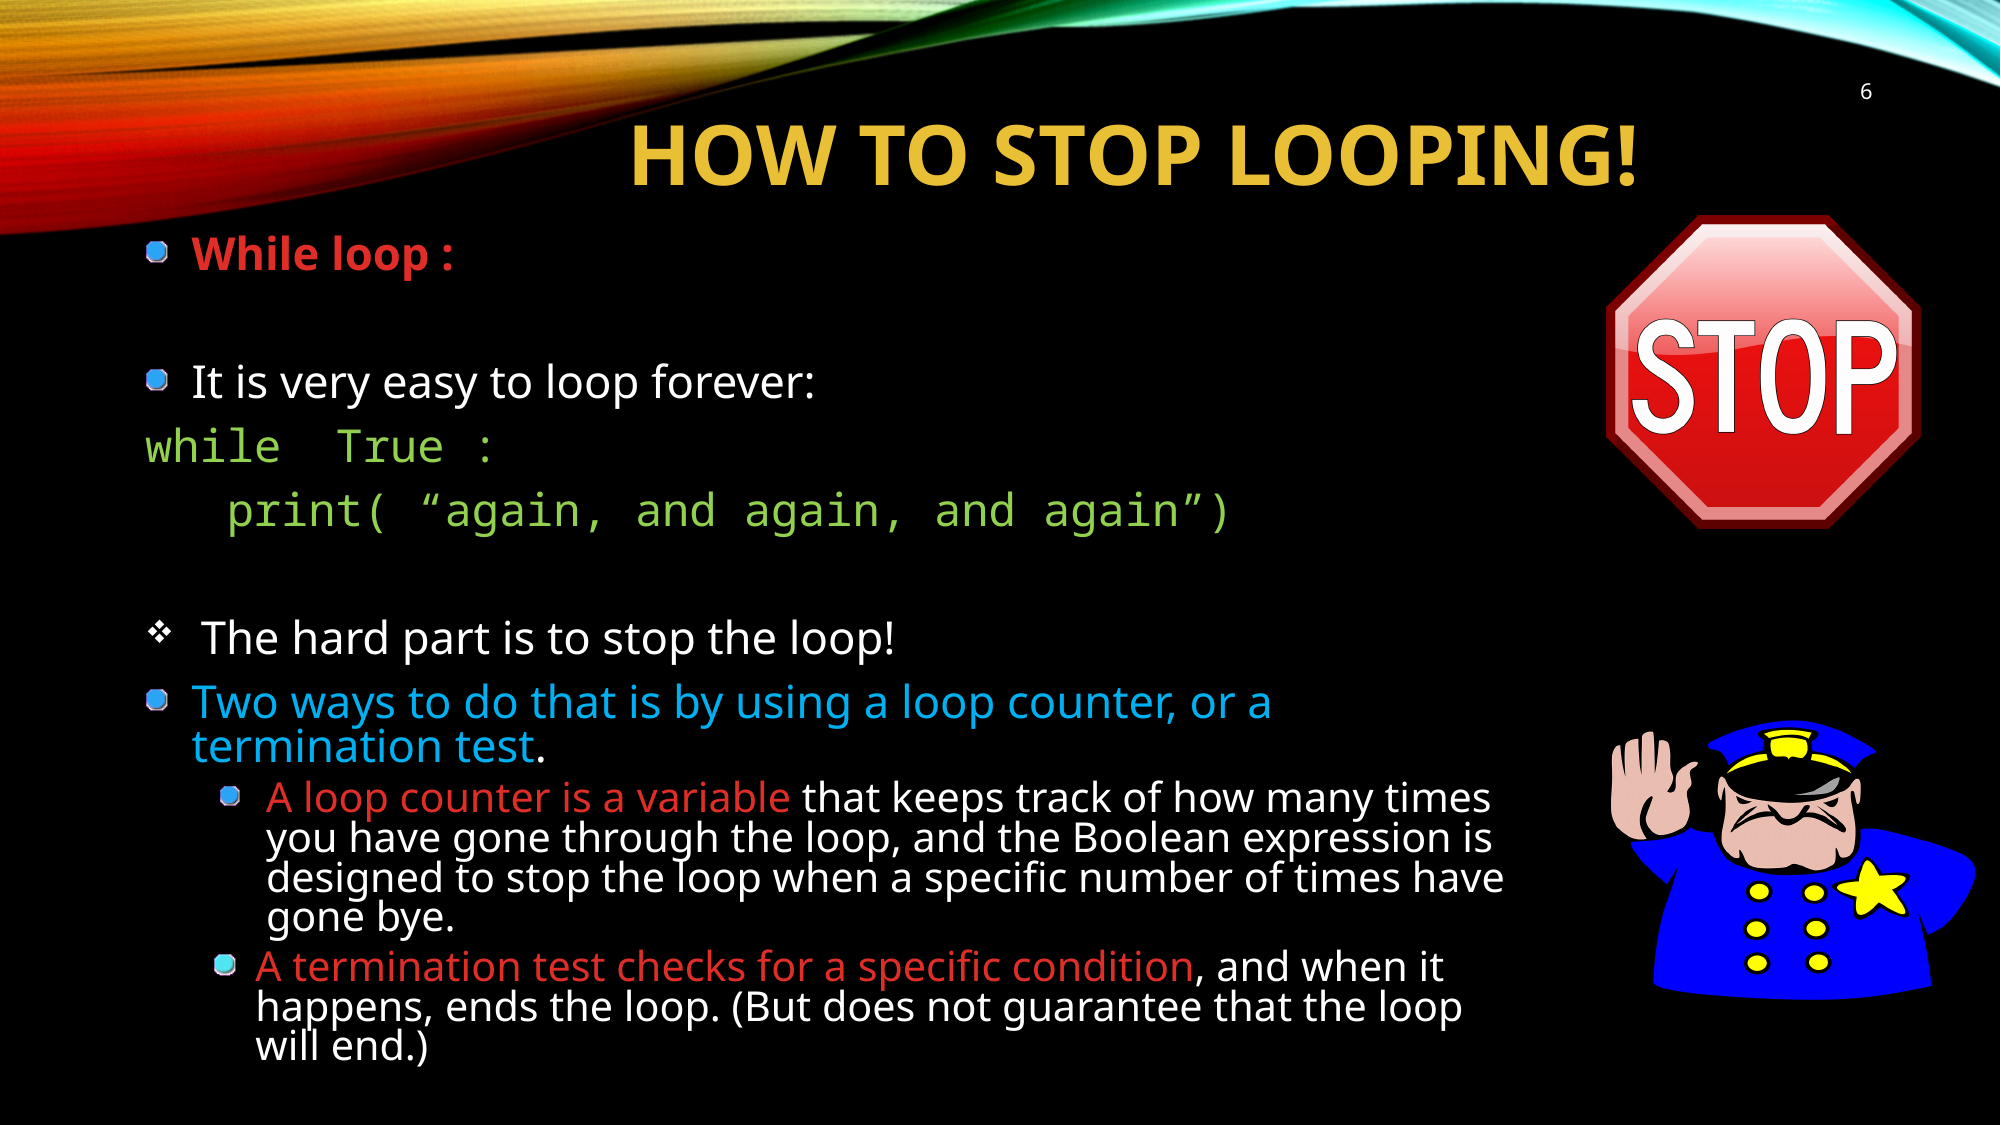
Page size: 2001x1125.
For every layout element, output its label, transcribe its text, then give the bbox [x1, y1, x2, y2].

picture [1604, 717, 1981, 1063]
picture [0, 0, 2000, 541]
list While loop : It is very easy to loop forever: while True : print( “again, and again, and again”) The hard part is to stop the loop! Two ways to do that is by using a loop counter, or a termination test. A loop counter is a variable that keeps track of how many times you have gone through the loop, and the Boolean expression is designed to stop the loop when a specific number of times have gone bye. A termination test checks for a specific condition, and when it happens, ends the loop. (But does not guarantee that the loop will end.)‏ [114, 228, 1532, 1083]
picture [219, 785, 241, 807]
picture [145, 688, 169, 712]
title How to STOP looping! [612, 110, 1952, 213]
picture [145, 368, 169, 392]
picture [145, 240, 169, 264]
slide_number 6 [1437, 62, 1888, 110]
picture [213, 953, 237, 977]
